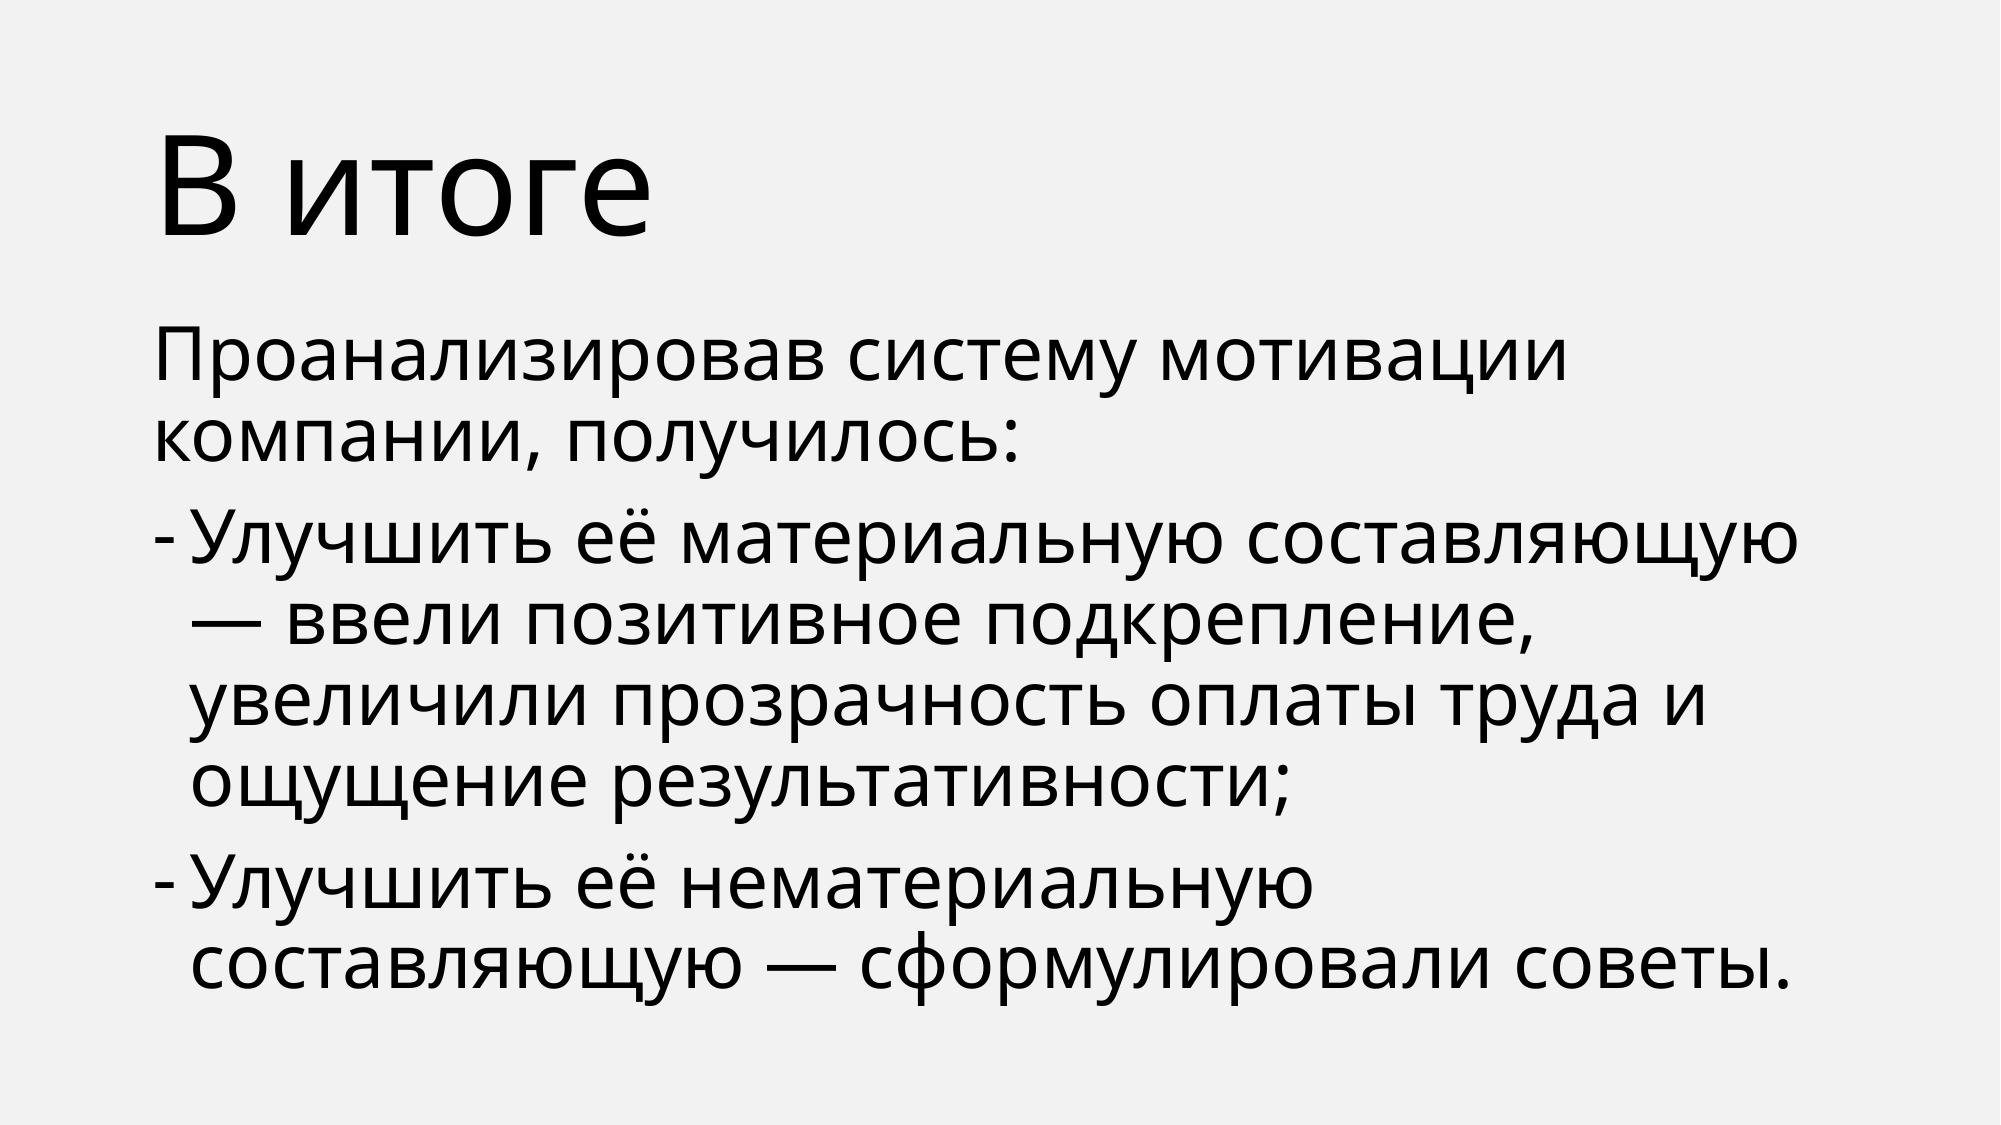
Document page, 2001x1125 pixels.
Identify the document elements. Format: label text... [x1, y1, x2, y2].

title В итоге [137, 82, 1863, 300]
list Проанализировав систему мотивации компании, получилось: Улучшить её материальную составляющую — ввели позитивное подкрепление, увеличили прозрачность оплаты труда и ощущение результативности; Улучшить её нематериальную составляющую — сформулировали советы. [137, 308, 1863, 1043]
